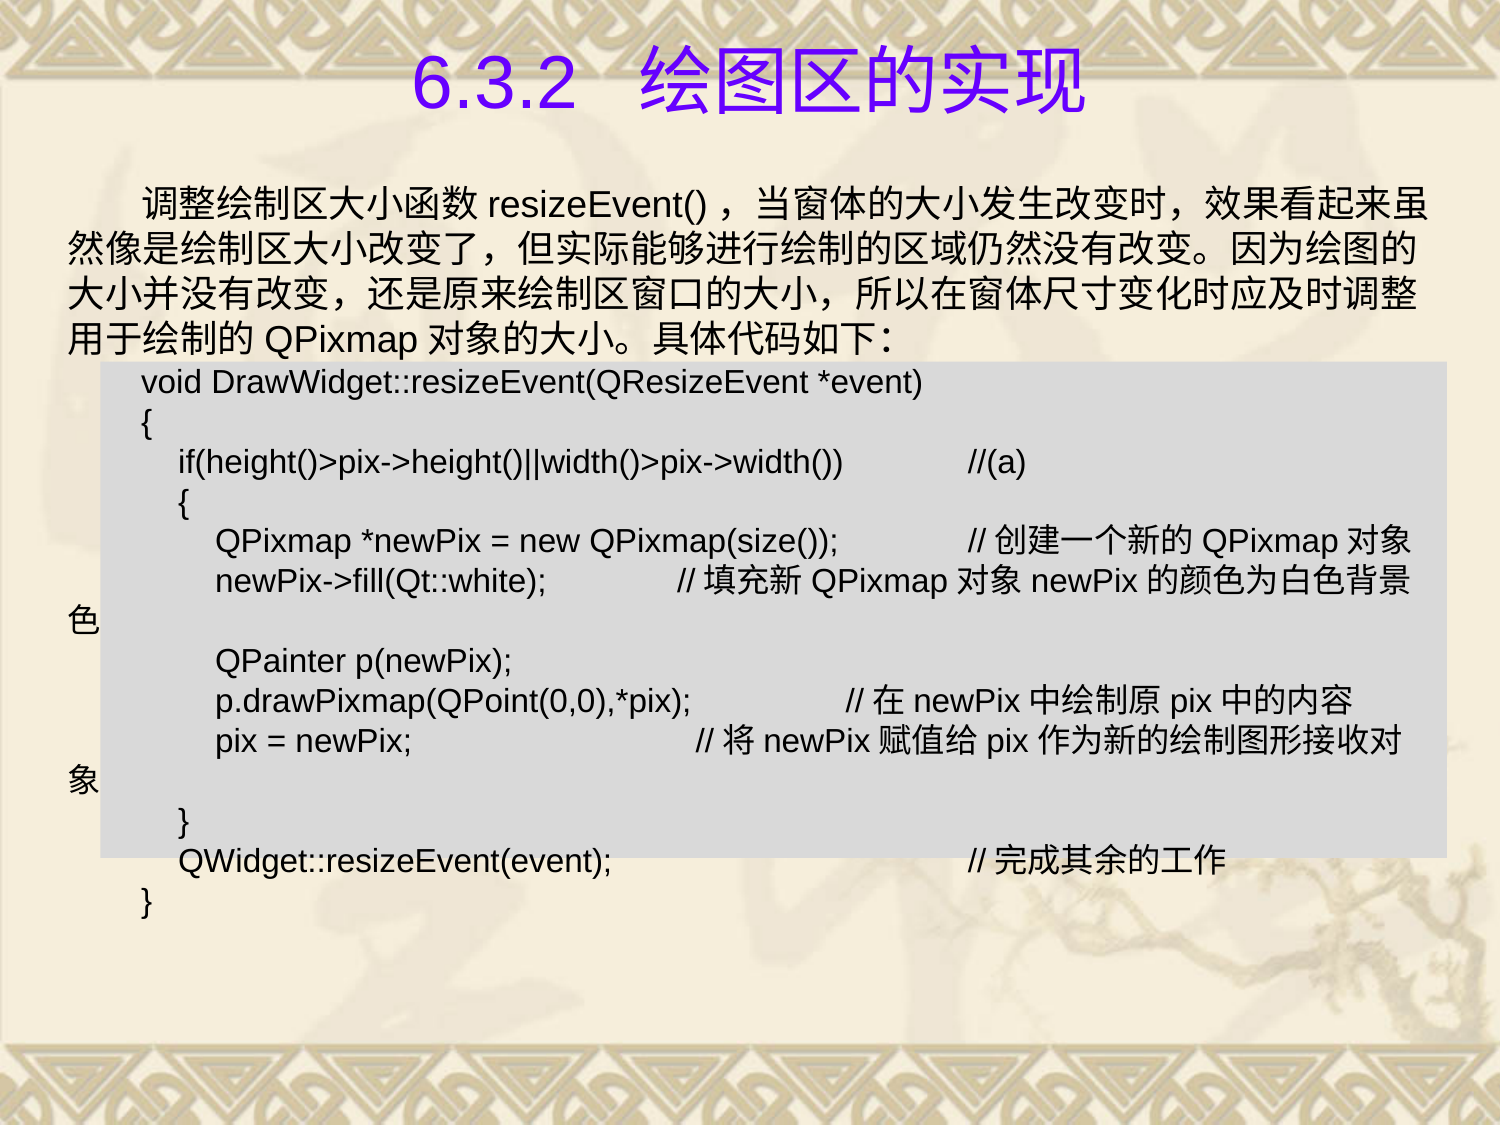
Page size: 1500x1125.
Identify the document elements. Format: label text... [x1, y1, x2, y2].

picture [0, 0, 1500, 1125]
title 6.3.2 绘图区的实现 [49, 7, 1451, 149]
text_box 调整绘制区大小函数resizeEvent()，当窗体的大小发生改变时，效果看起来虽然像是绘制区大小改变了，但实际能够进行绘制的区域仍然没有改变。因为绘图的大小并没有改变，还是原来绘制区窗口的大小，所以在窗体尺寸变化时应及时调整用于绘制的QPixmap对象的大小。具体代码如下： void DrawWidget::resizeEvent(QResizeEvent *event) { if(height()>pix->height()||width()>pix->width()) //(a) { QPixmap *newPix = new QPixmap(size()); //创建一个新的QPixmap对象 newPix->fill(Qt::white); //填充新QPixmap对象newPix的颜色为白色背景色 QPainter p(newPix); p.drawPixmap(QPoint(0,0),*pix); //在newPix中绘制原pix中的内容 pix = newPix; //将newPix赋值给pix作为新的绘制图形接收对象 } QWidget::resizeEvent(event); //完成其余的工作 } [53, 172, 1447, 972]
